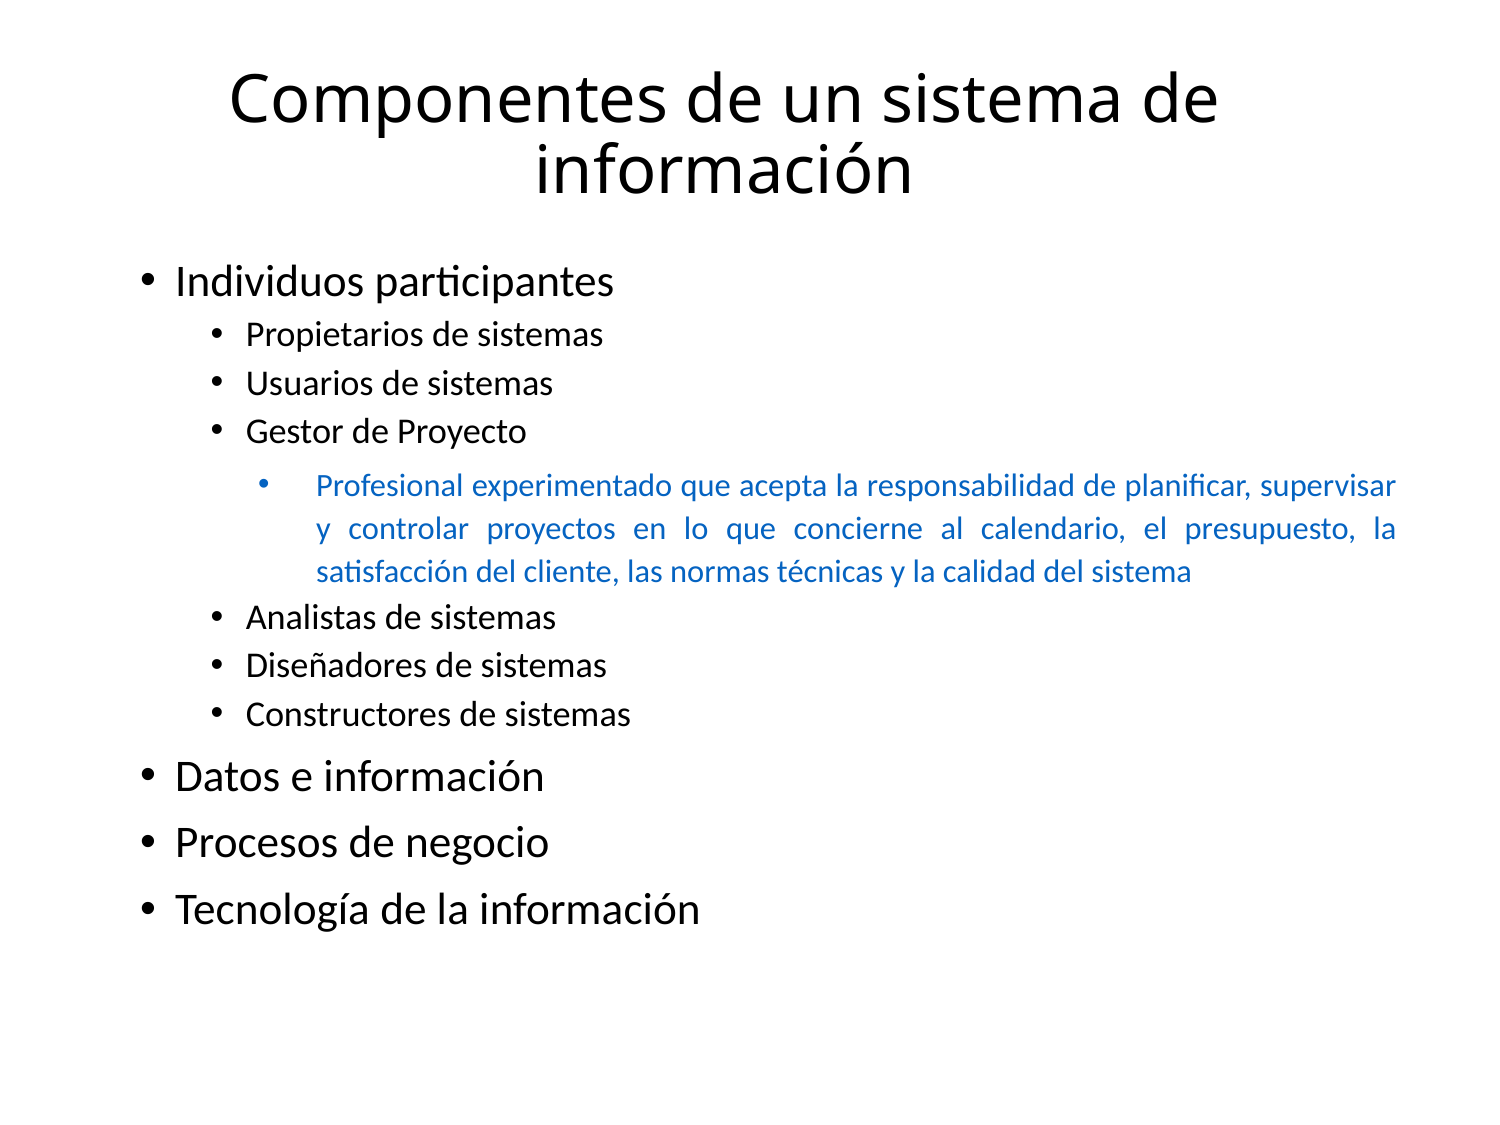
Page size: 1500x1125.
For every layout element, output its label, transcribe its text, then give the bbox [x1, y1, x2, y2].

title Componentes de un sistema de información [50, 42, 1400, 231]
list Individuos participantes Propietarios de sistemas Usuarios de sistemas Gestor de Proyecto Profesional experimentado que acepta la responsabilidad de planificar, supervisar y controlar proyectos en lo que concierne al calendario, el presupuesto, la satisfacción del cliente, las normas técnicas y la calidad del sistema Analistas de sistemas Diseñadores de sistemas Constructores de sistemas Datos e información Procesos de negocio Tecnología de la información [125, 249, 1414, 993]
